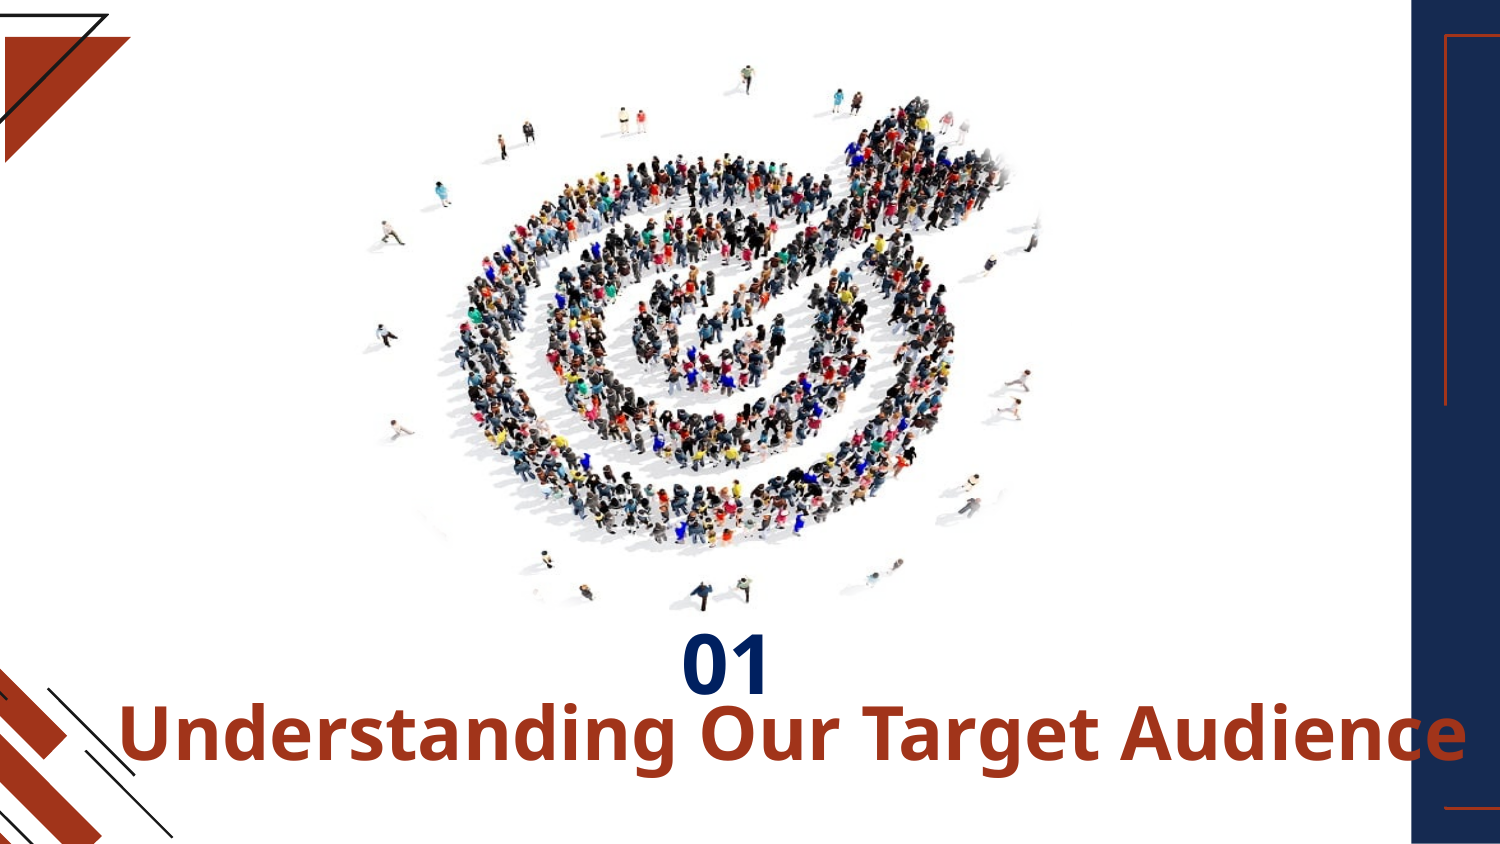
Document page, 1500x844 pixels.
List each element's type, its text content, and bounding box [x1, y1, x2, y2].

text_box Understanding Our Target Audience [101, 670, 1500, 791]
title 01 [96, 595, 1361, 690]
picture [334, 5, 1072, 644]
